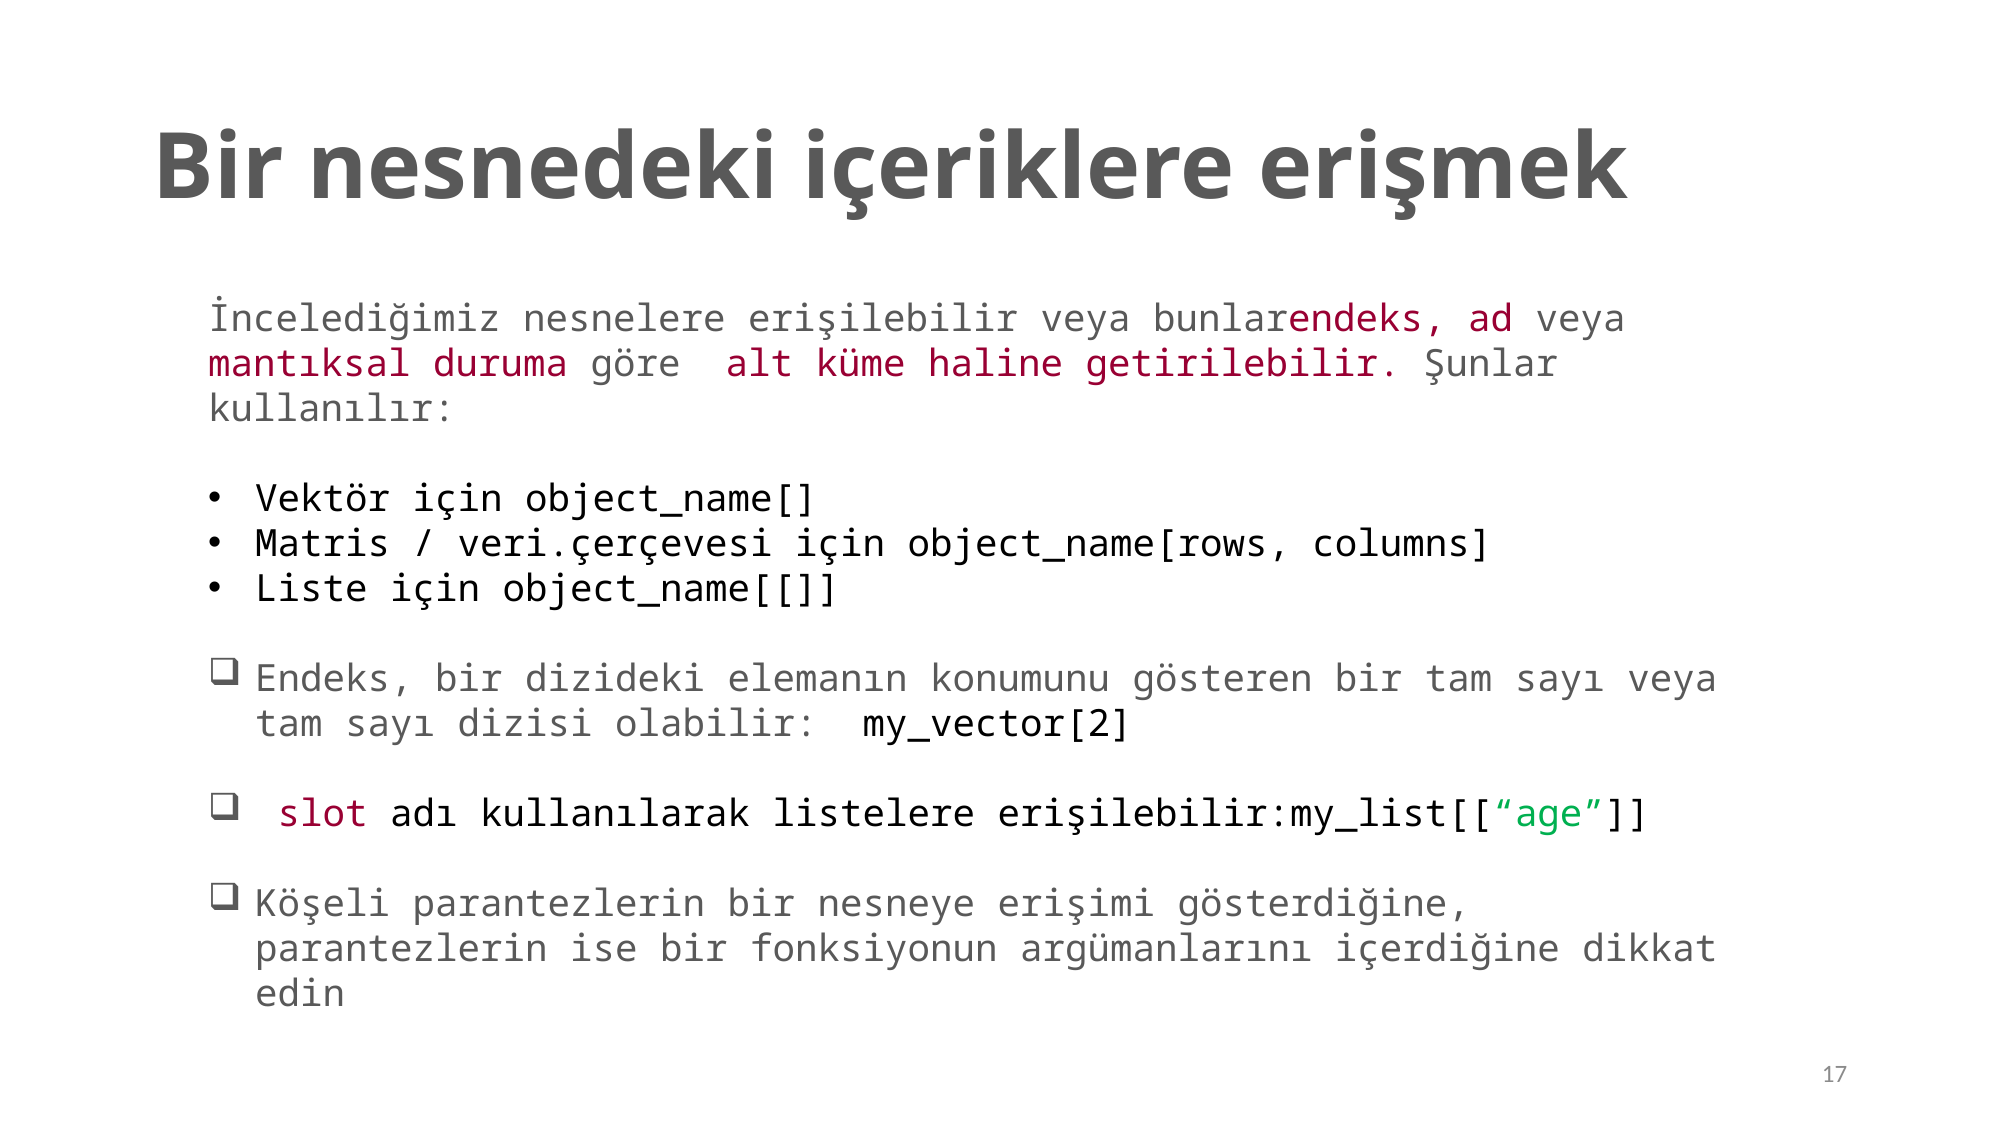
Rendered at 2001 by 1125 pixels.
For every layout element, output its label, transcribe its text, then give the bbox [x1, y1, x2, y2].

slide_number 17 [1412, 1042, 1863, 1103]
title Bir nesnedeki içeriklere erişmek [137, 59, 1863, 278]
text_box İncelediğimiz nesnelere erişilebilir veya bunlarendeks, ad veya mantıksal duruma göre alt küme haline getirilebilir. Şunlar kullanılır: Vektör için object_name[] Matris / veri.çerçevesi için object_name[rows, columns] Liste için object_name[[]] Endeks, bir dizideki elemanın konumunu gösteren bir tam sayı veya tam sayı dizisi olabilir: my_vector[2] slot adı kullanılarak listelere erişilebilir:my_list[[“age”]] Köşeli parantezlerin bir nesneye erişimi gösterdiğine, parantezlerin ise bir fonksiyonun argümanlarını içerdiğine dikkat edin [193, 286, 1757, 1112]
